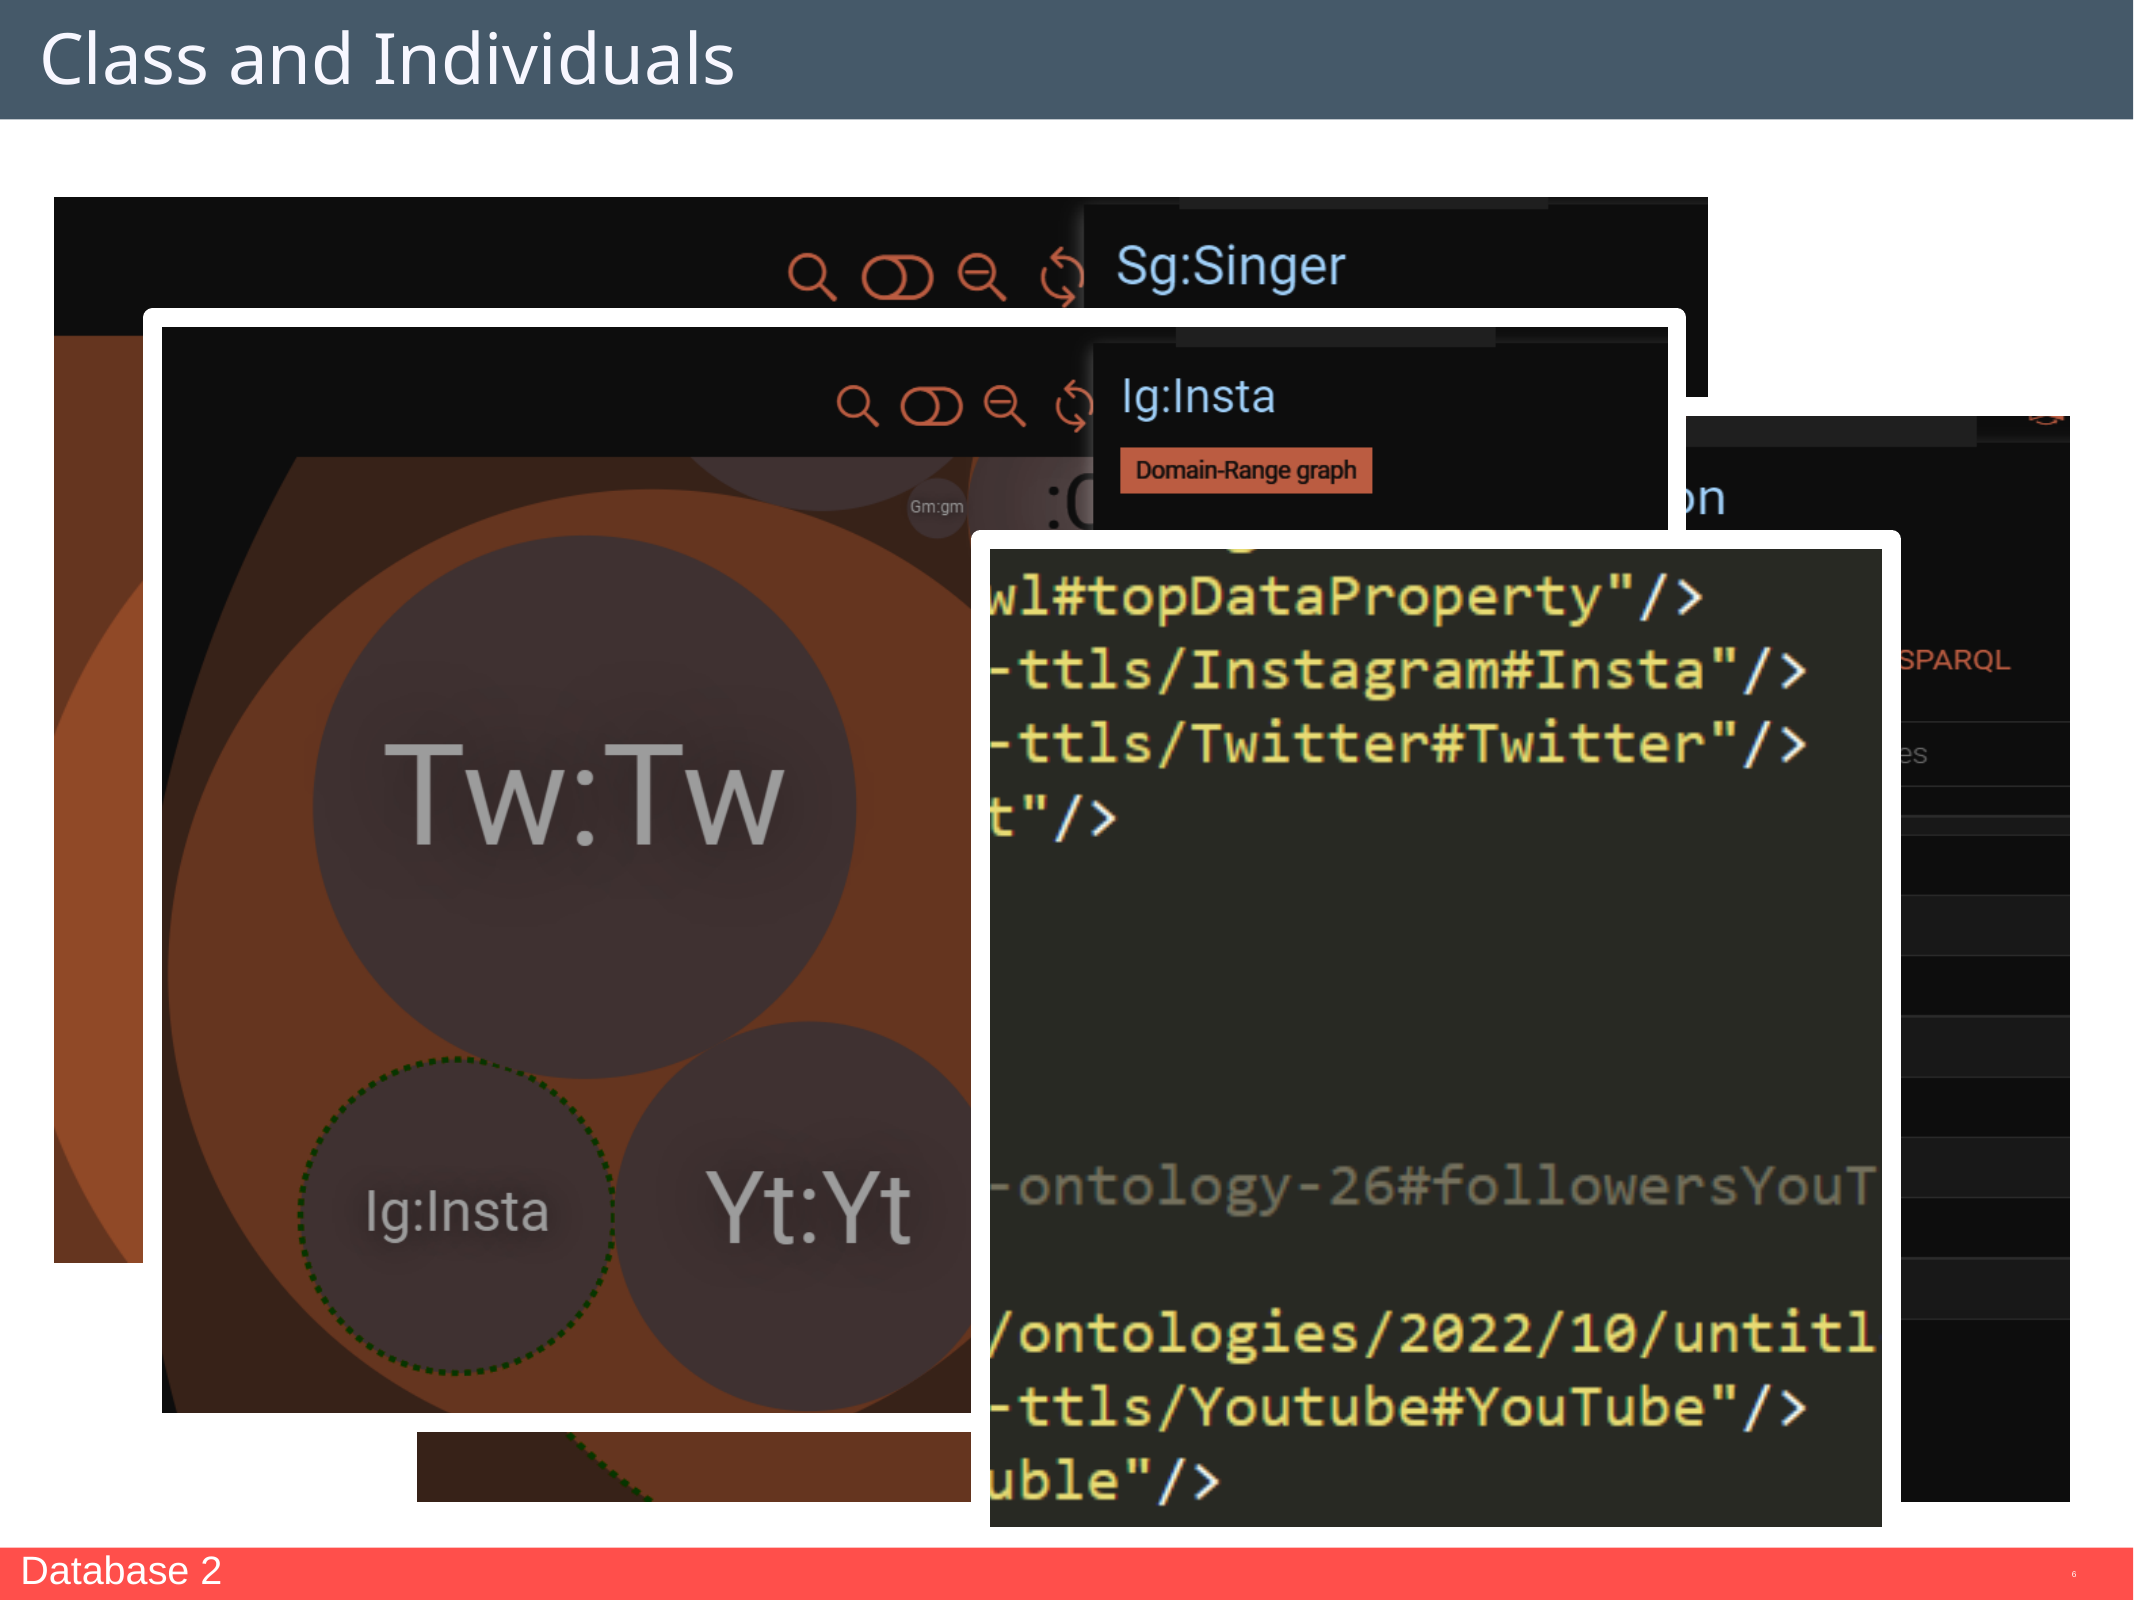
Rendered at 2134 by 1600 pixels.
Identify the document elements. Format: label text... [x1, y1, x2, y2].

picture [54, 196, 2071, 1528]
title Class and Individuals [37, 12, 745, 282]
text_box Database 2 [18, 1543, 225, 1593]
text_box 6 [2069, 1567, 2079, 1580]
